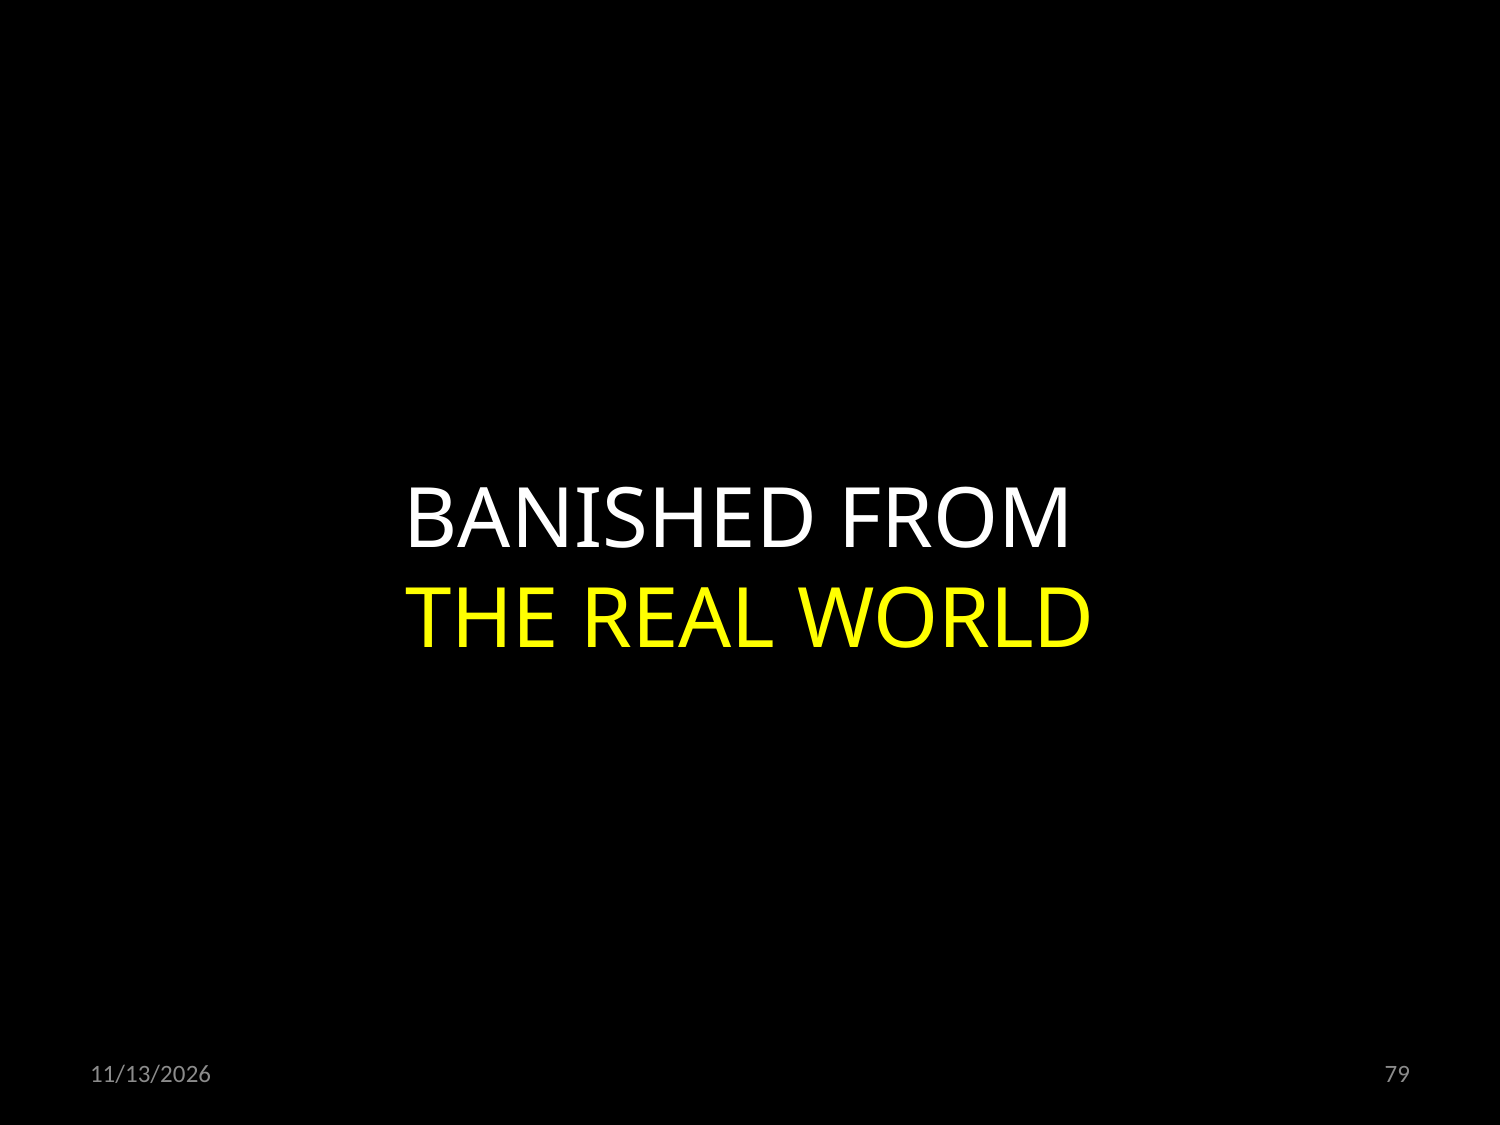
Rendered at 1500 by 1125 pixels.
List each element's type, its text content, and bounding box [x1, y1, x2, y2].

list BANISHED FROM THE REAL WORLD [0, 457, 1500, 559]
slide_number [75, 1042, 425, 1103]
slide_number 79 [1074, 1042, 1425, 1103]
